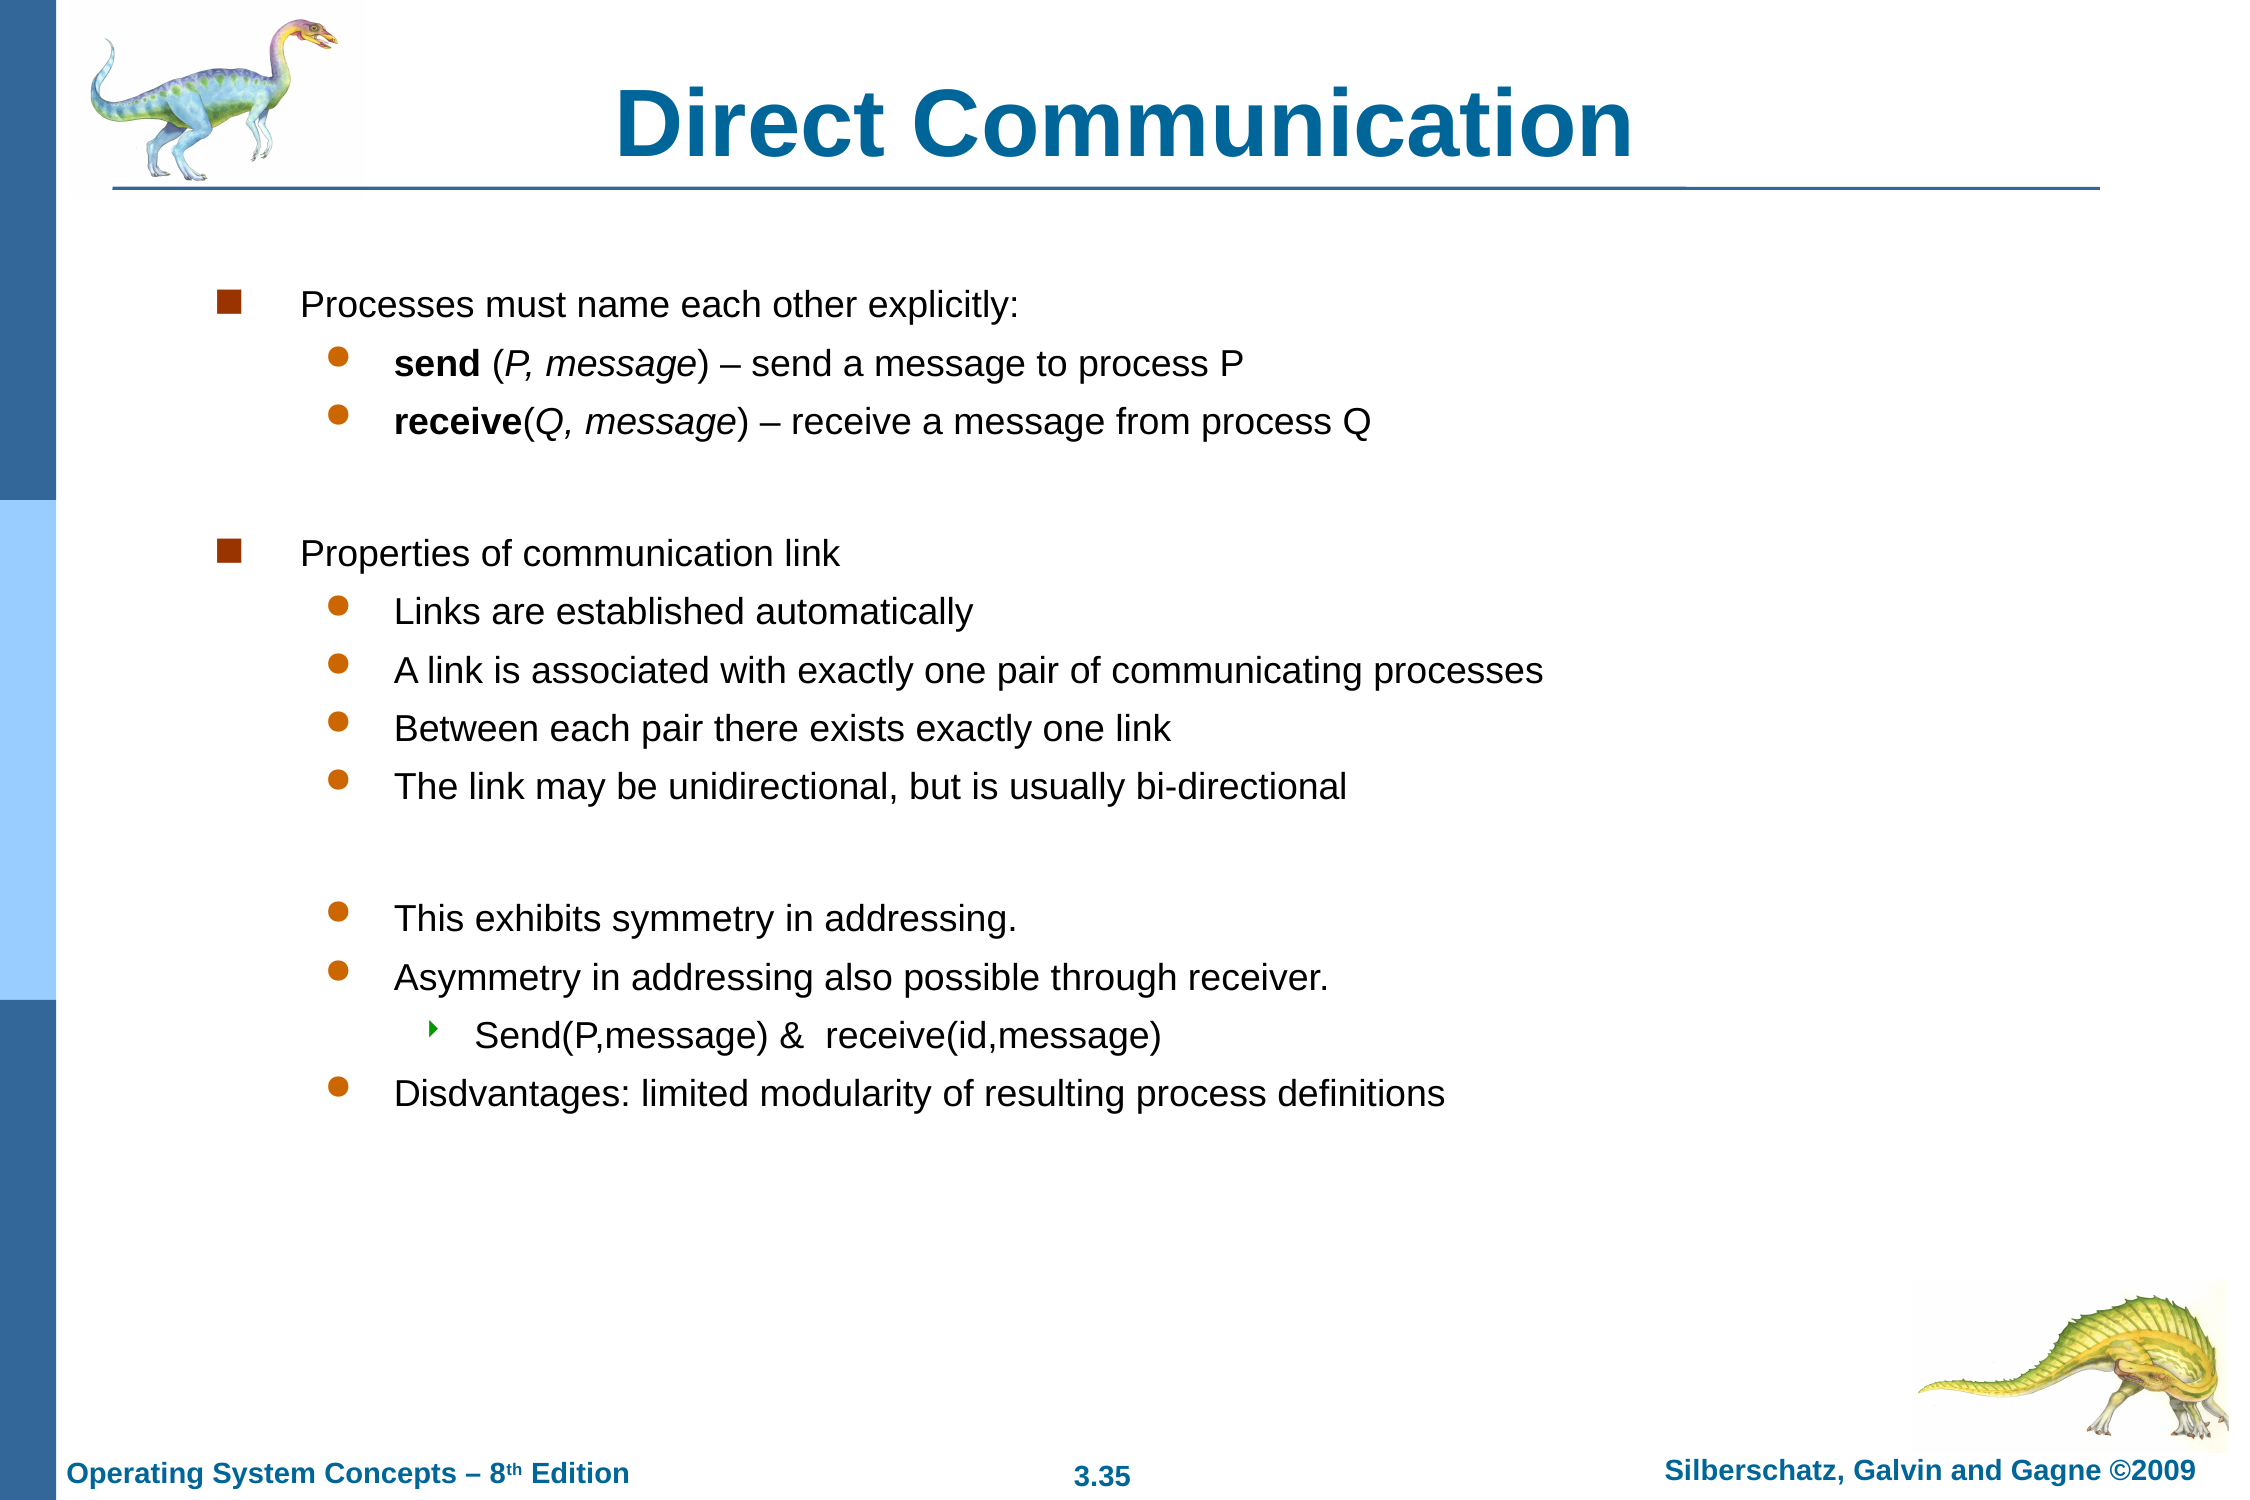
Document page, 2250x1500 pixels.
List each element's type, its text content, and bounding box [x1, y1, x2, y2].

list Processes must name each other explicitly: send (P, message) – send a message to process P receive(Q, message) – receive a message from process Q Properties of communication link Links are established automatically A link is associated with exactly one pair of communicating processes Between each pair there exists exactly one link The link may be unidirectional, but is usually bi-directional This exhibits symmetry in addressing. Asymmetry in addressing also possible through receiver. Send(P,message) & receive(id,message) Disdvantages: limited modularity of resulting process definitions [198, 269, 2078, 1261]
picture [1913, 1279, 2229, 1453]
title Direct Communication [112, 60, 2138, 187]
picture [70, 0, 365, 199]
